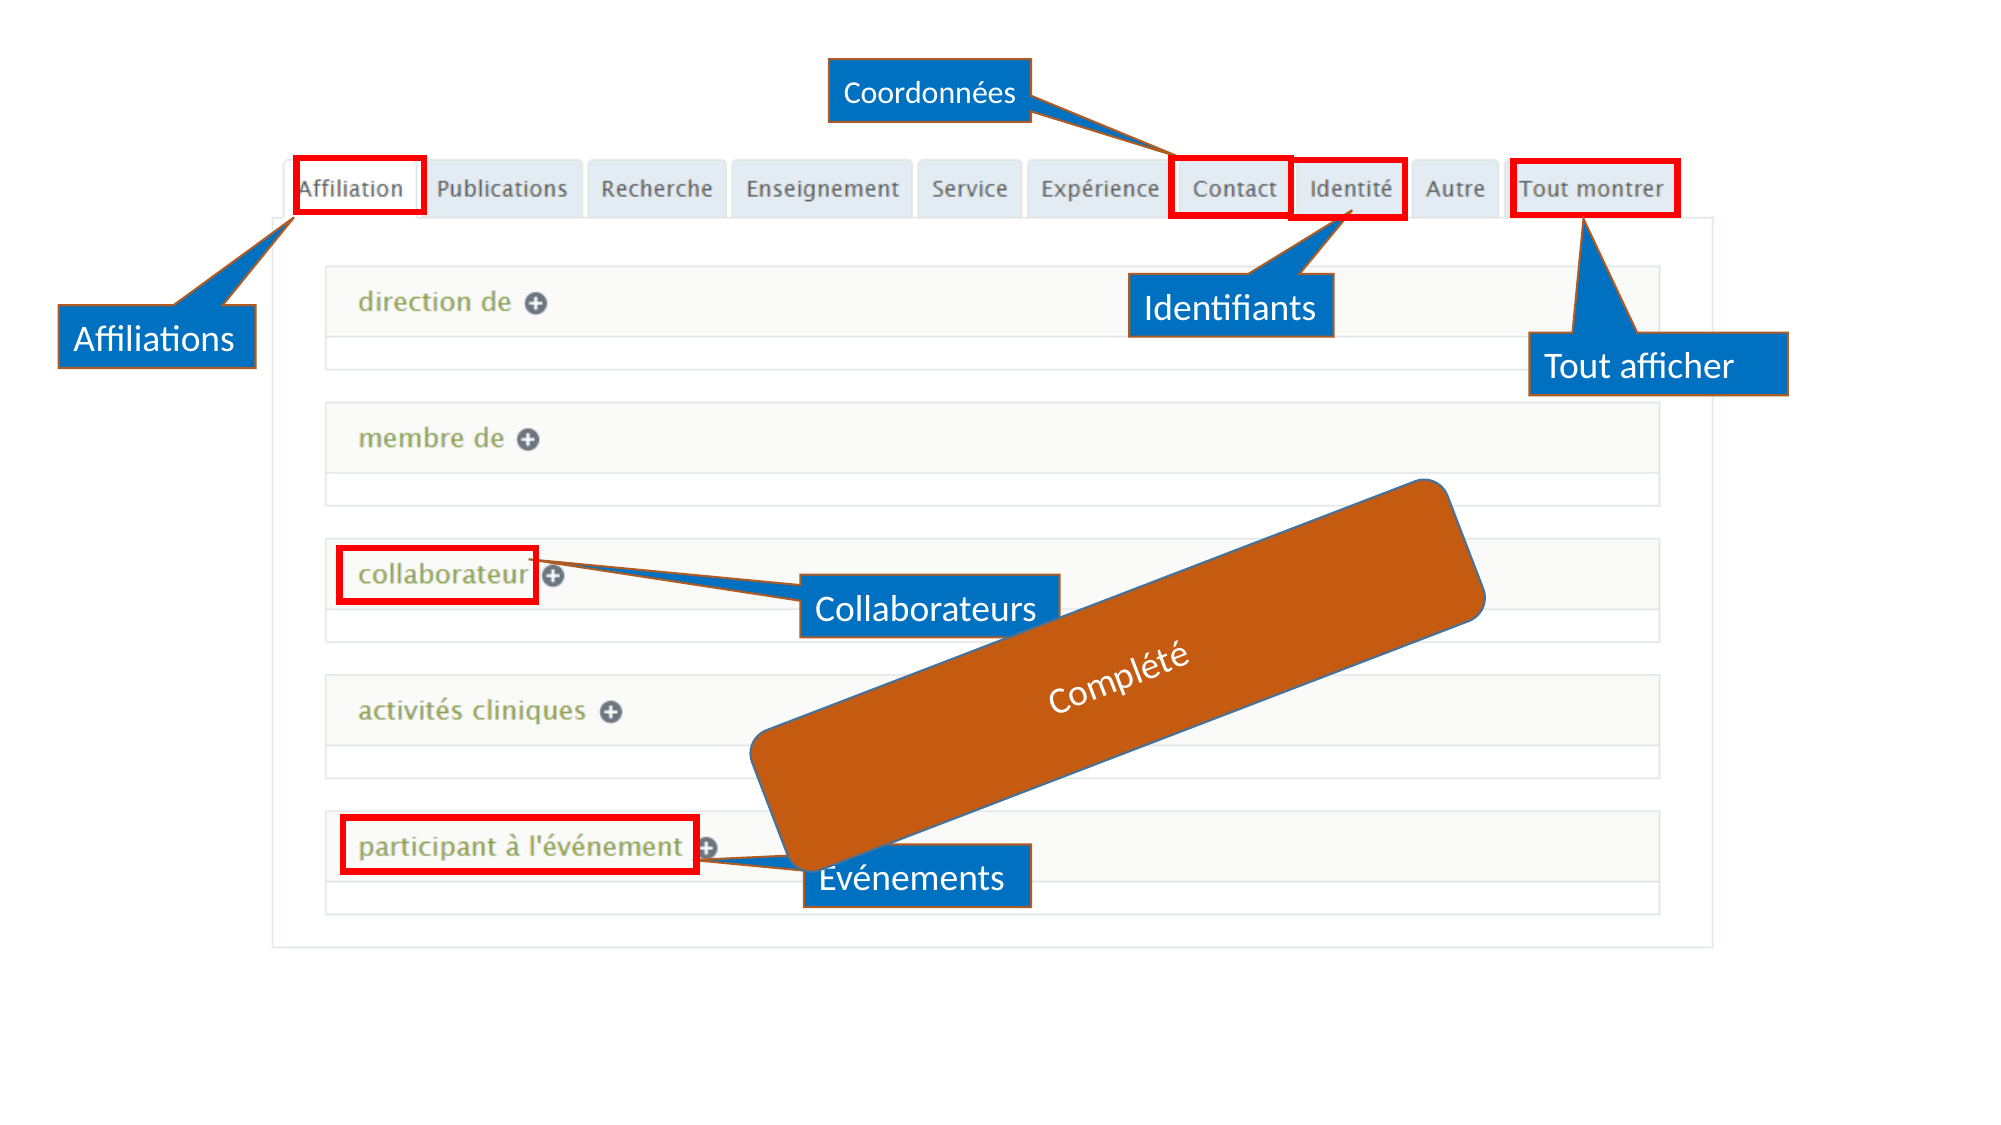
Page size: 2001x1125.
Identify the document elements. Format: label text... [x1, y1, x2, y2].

picture [255, 139, 1745, 986]
text_box Coordonnées [827, 58, 1139, 139]
text_box Affiliations [57, 244, 255, 370]
text_box Tout afficher [1745, 331, 1789, 397]
